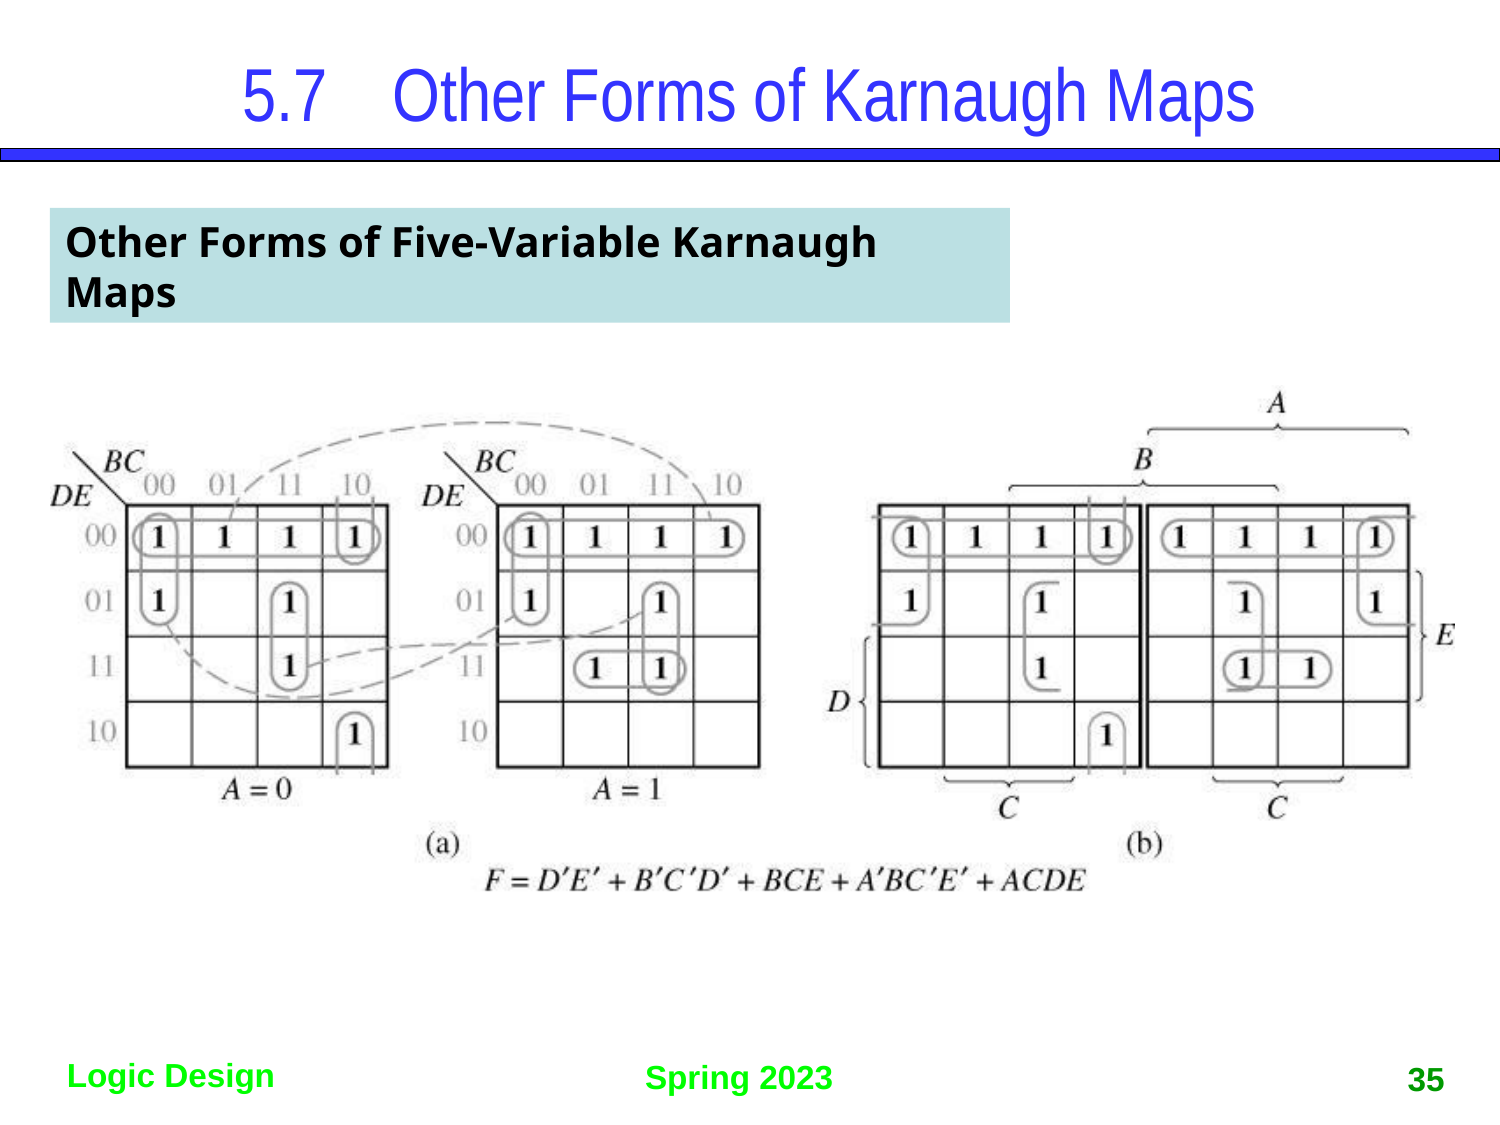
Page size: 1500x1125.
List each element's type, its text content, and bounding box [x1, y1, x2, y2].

text_box Other Forms of Five-Variable Karnaugh Maps [49, 207, 1010, 323]
slide_number 35 [1369, 1034, 1483, 1107]
picture [49, 385, 1455, 901]
title 5.7 Other Forms of Karnaugh Maps [75, 45, 1425, 138]
